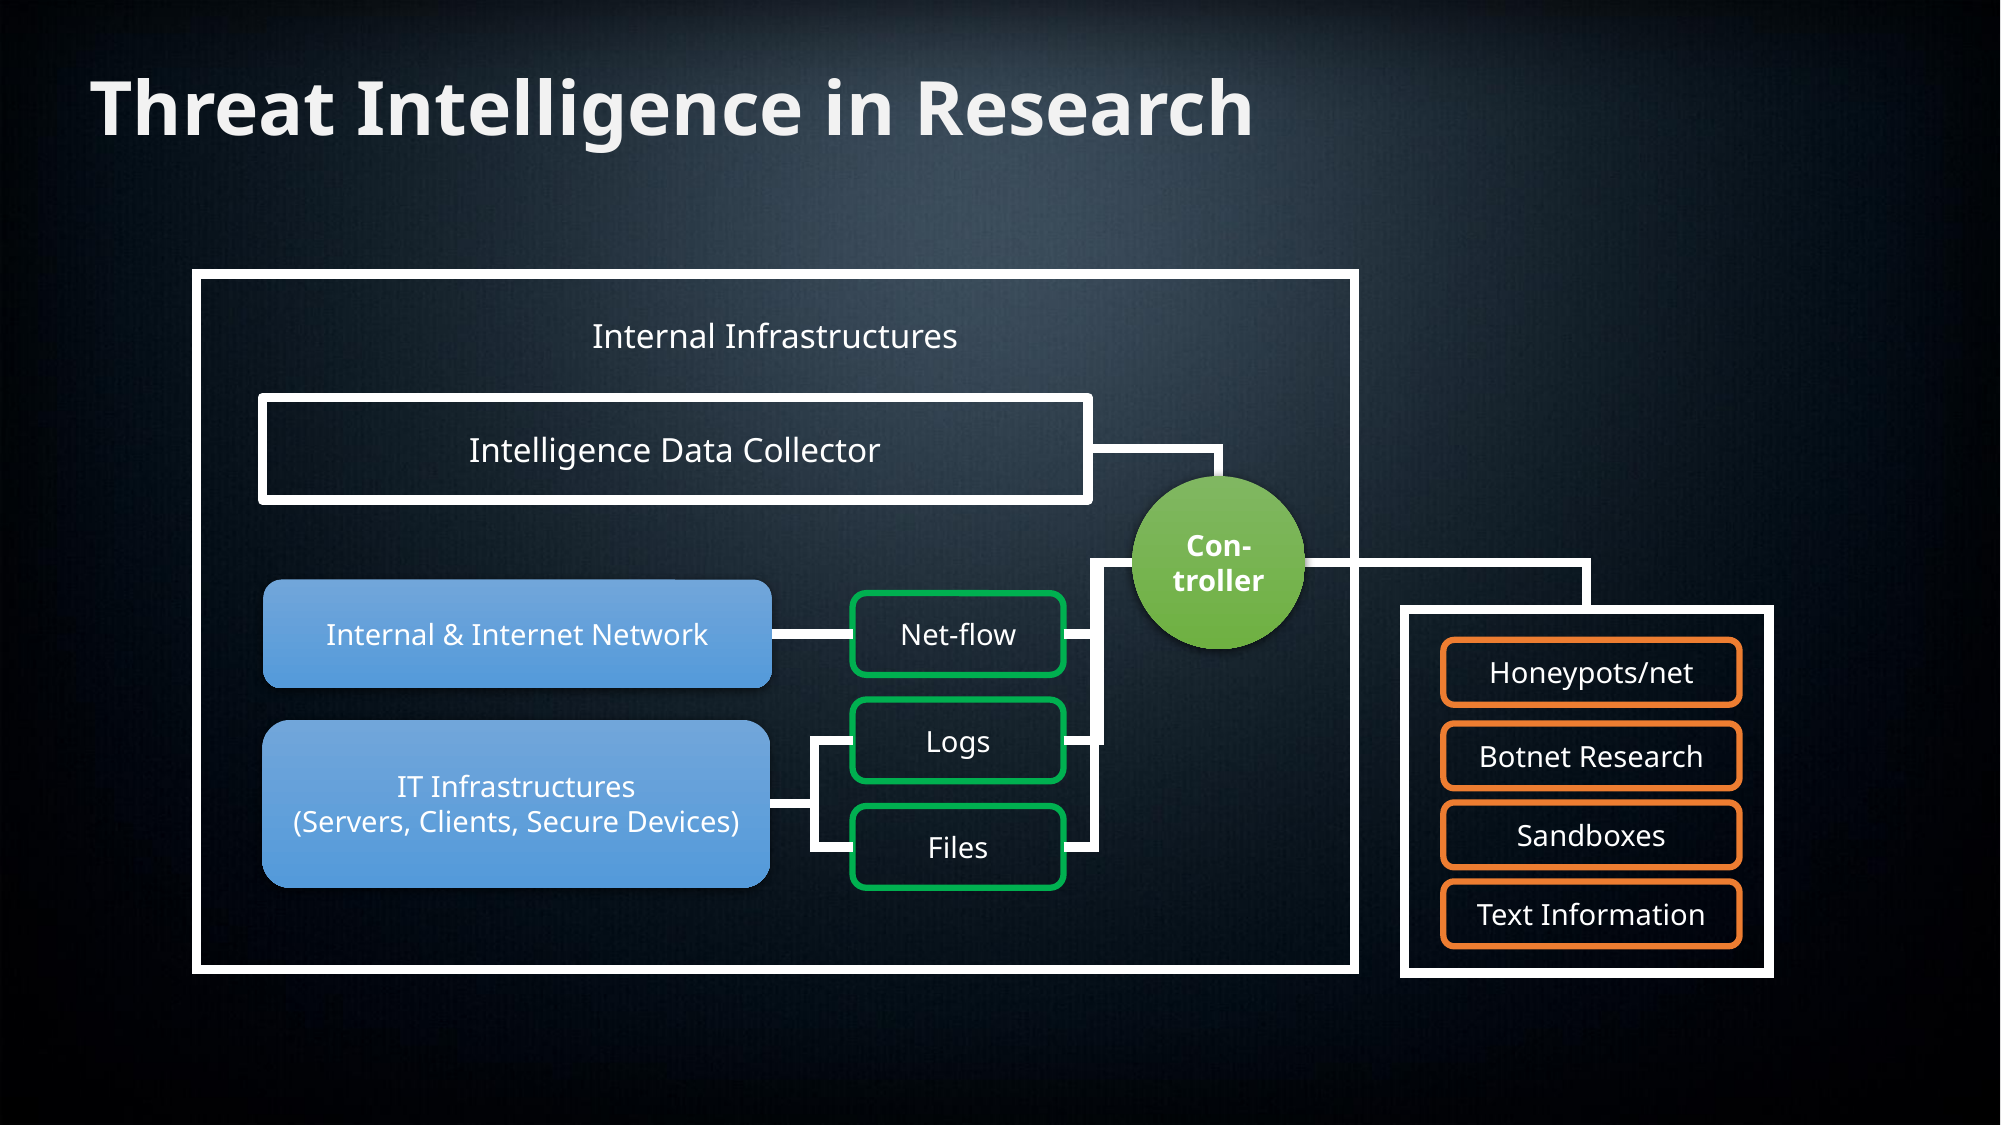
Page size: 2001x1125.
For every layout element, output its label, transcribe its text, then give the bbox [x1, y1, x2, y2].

picture [0, 0, 2001, 1125]
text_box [196, 274, 1769, 974]
text_box Threat Intelligence in Research [74, 52, 1806, 158]
